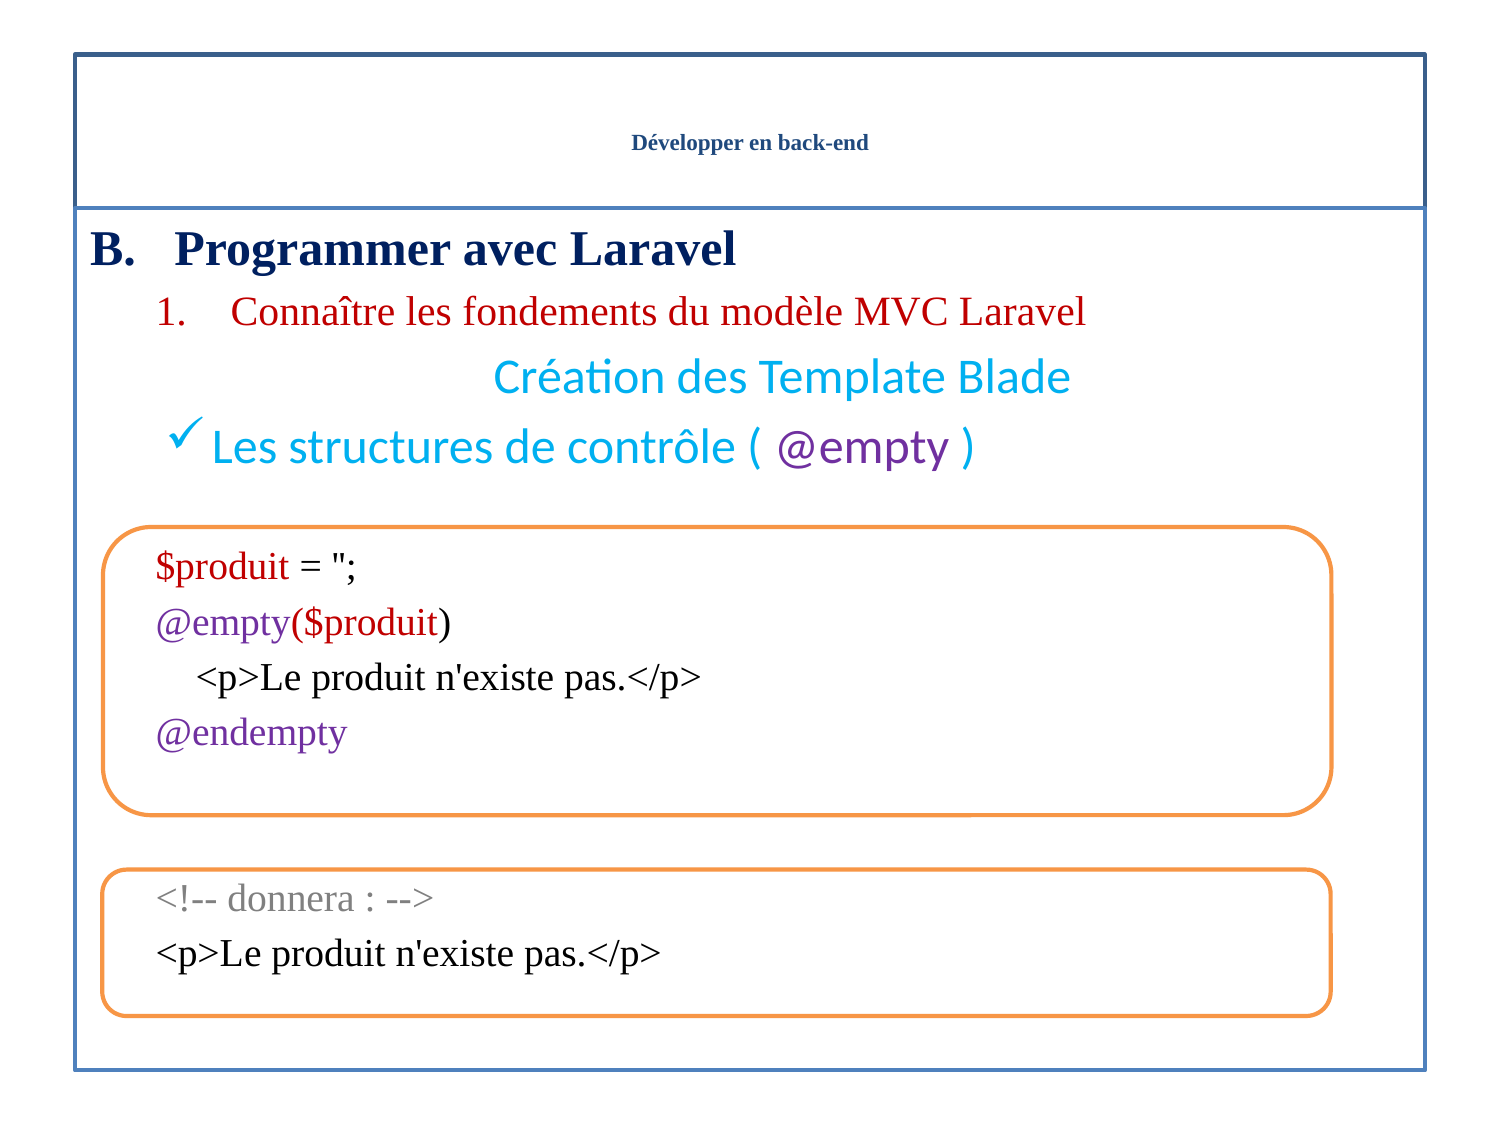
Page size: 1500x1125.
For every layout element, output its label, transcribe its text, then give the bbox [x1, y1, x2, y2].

text_box [100, 867, 1333, 1019]
text_box [73, 52, 1427, 206]
title Développer en back-end [75, 64, 1425, 206]
list Programmer avec Laravel Connaître les fondements du modèle MVC Laravel Création des Template Blade Les structures de contrôle ( @empty ) $produit = ''; @empty($produit) <p>Le produit n'existe pas.</p> @endempty <!-- donnera : --> <p>Le produit n'existe pas.</p> [73, 206, 1427, 1072]
text_box [100, 524, 1334, 818]
